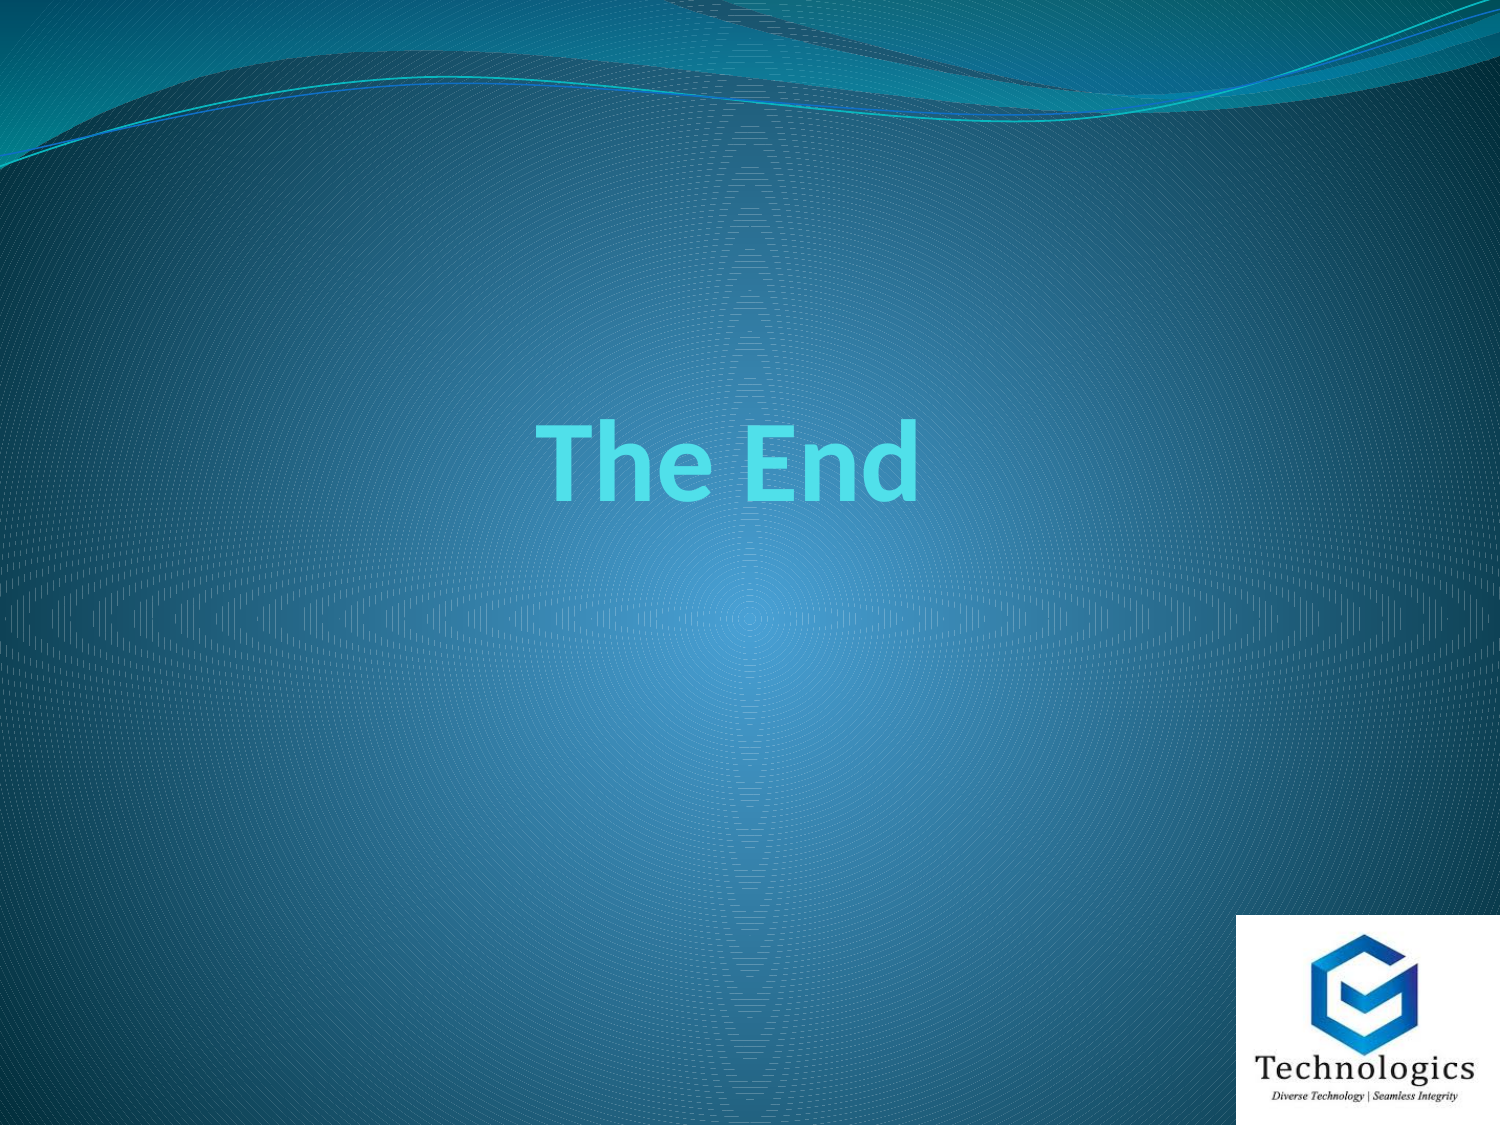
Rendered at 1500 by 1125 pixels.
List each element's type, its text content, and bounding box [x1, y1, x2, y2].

picture [1236, 915, 1500, 1125]
title The End [87, 224, 1376, 525]
